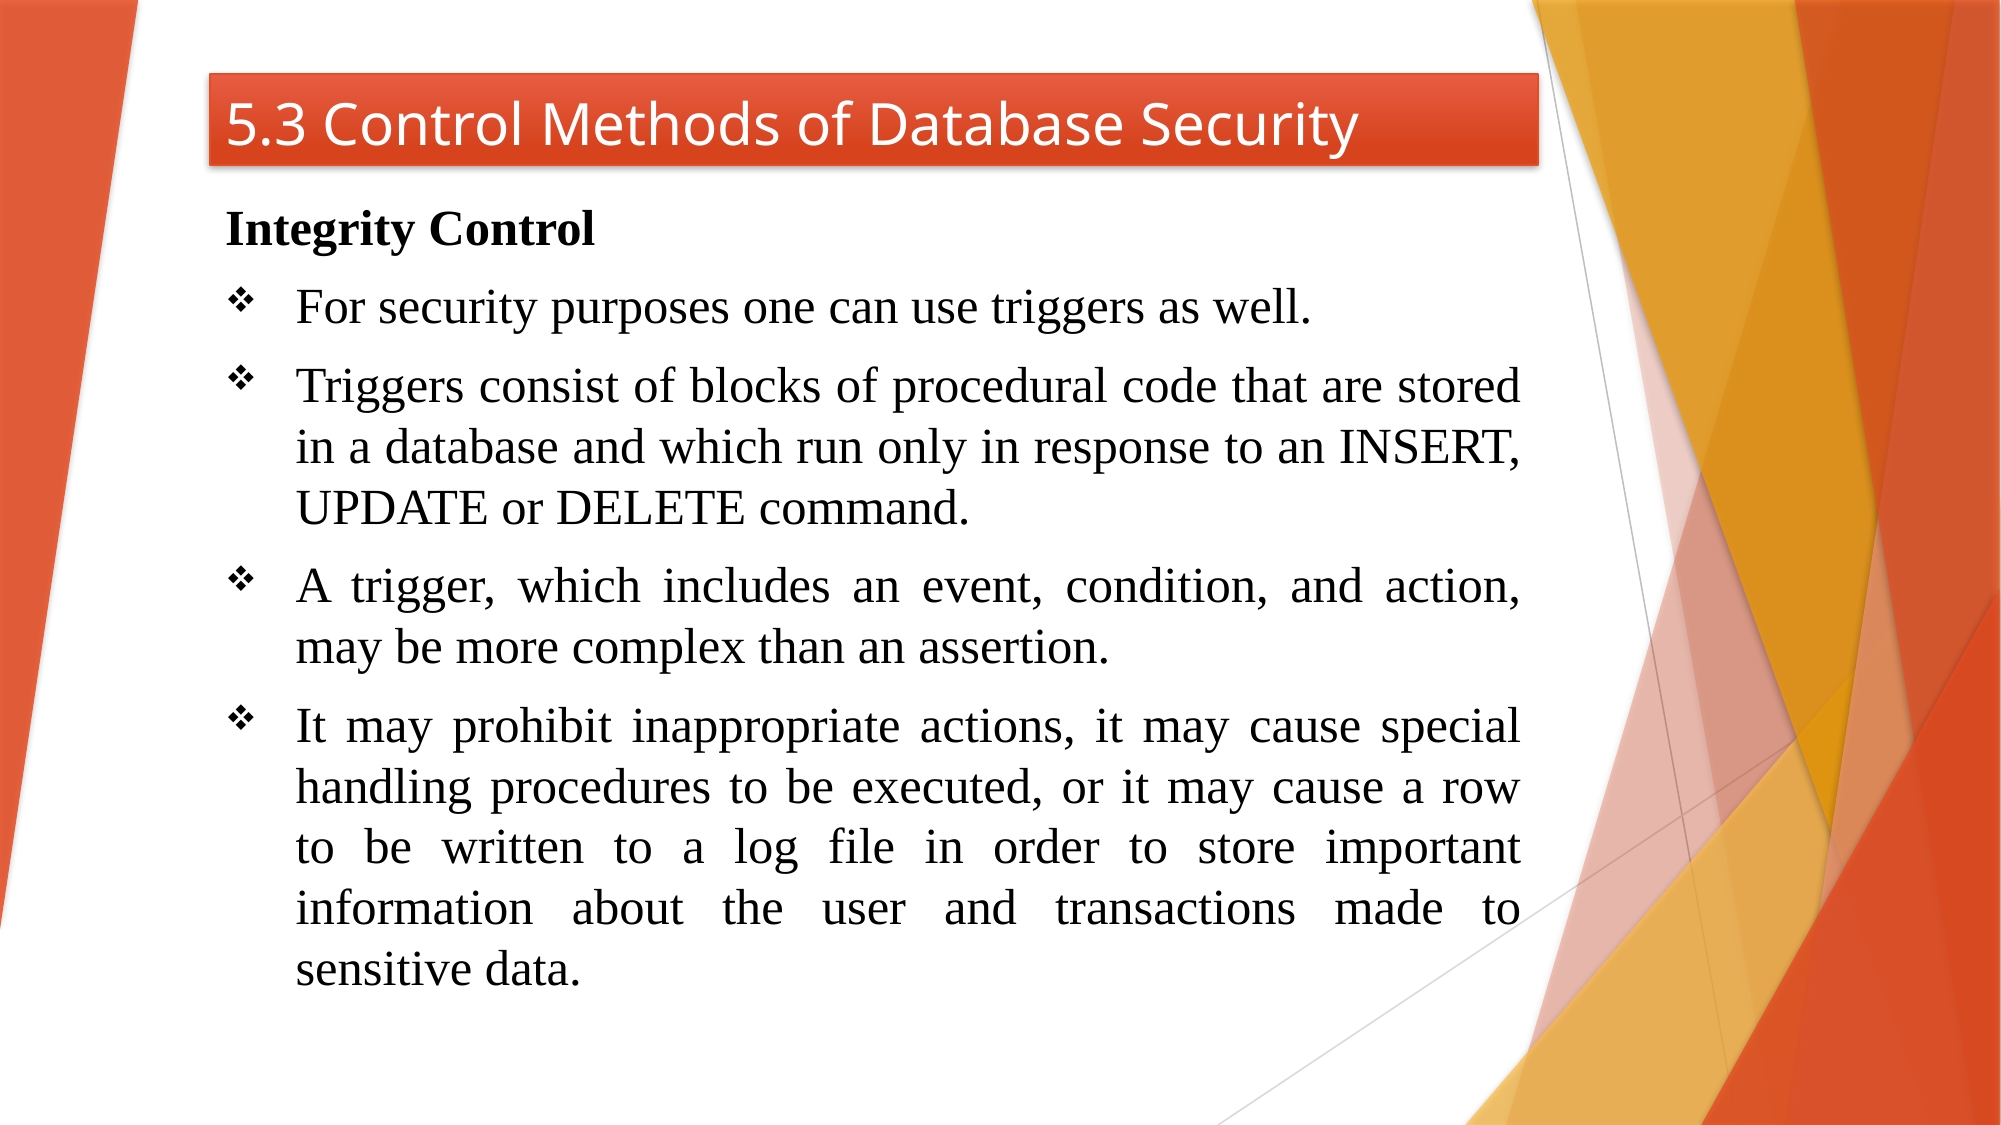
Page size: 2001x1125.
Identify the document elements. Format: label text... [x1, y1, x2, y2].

title 5.3 Control Methods of Database Security [209, 73, 1539, 166]
subtitle Integrity Control For security purposes one can use triggers as well. Triggers consist of blocks of procedural code that are stored in a database and which run only in response to an INSERT, UPDATE or DELETE command. A trigger, which includes an event, condition, and action, may be more complex than an assertion. It may prohibit inappropriate actions, it may cause special handling procedures to be executed, or it may cause a row to be written to a log file in order to store important information about the user and transactions made to sensitive data. [210, 186, 1538, 1006]
